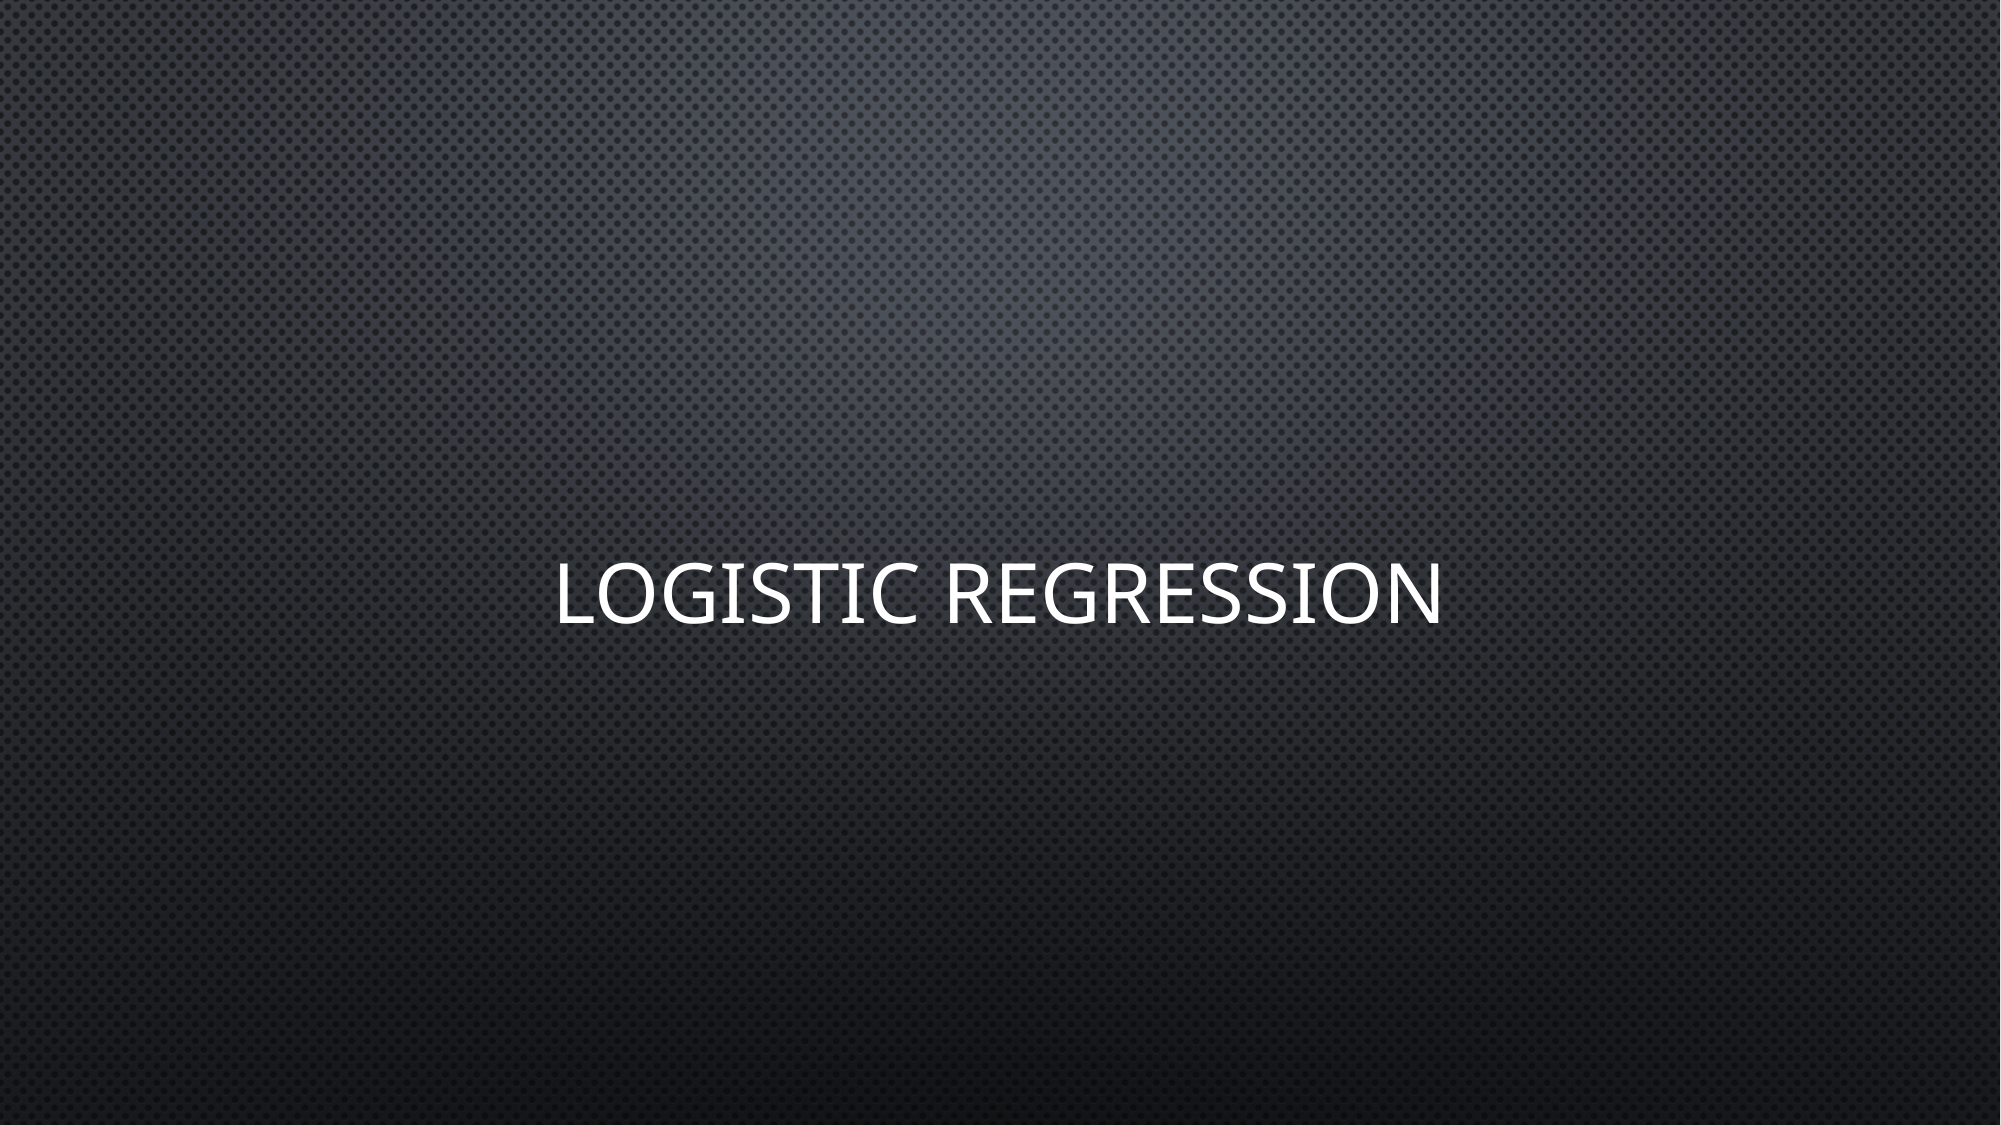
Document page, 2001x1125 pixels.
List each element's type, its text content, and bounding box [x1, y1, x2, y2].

title Logistic regression [287, 406, 1713, 648]
